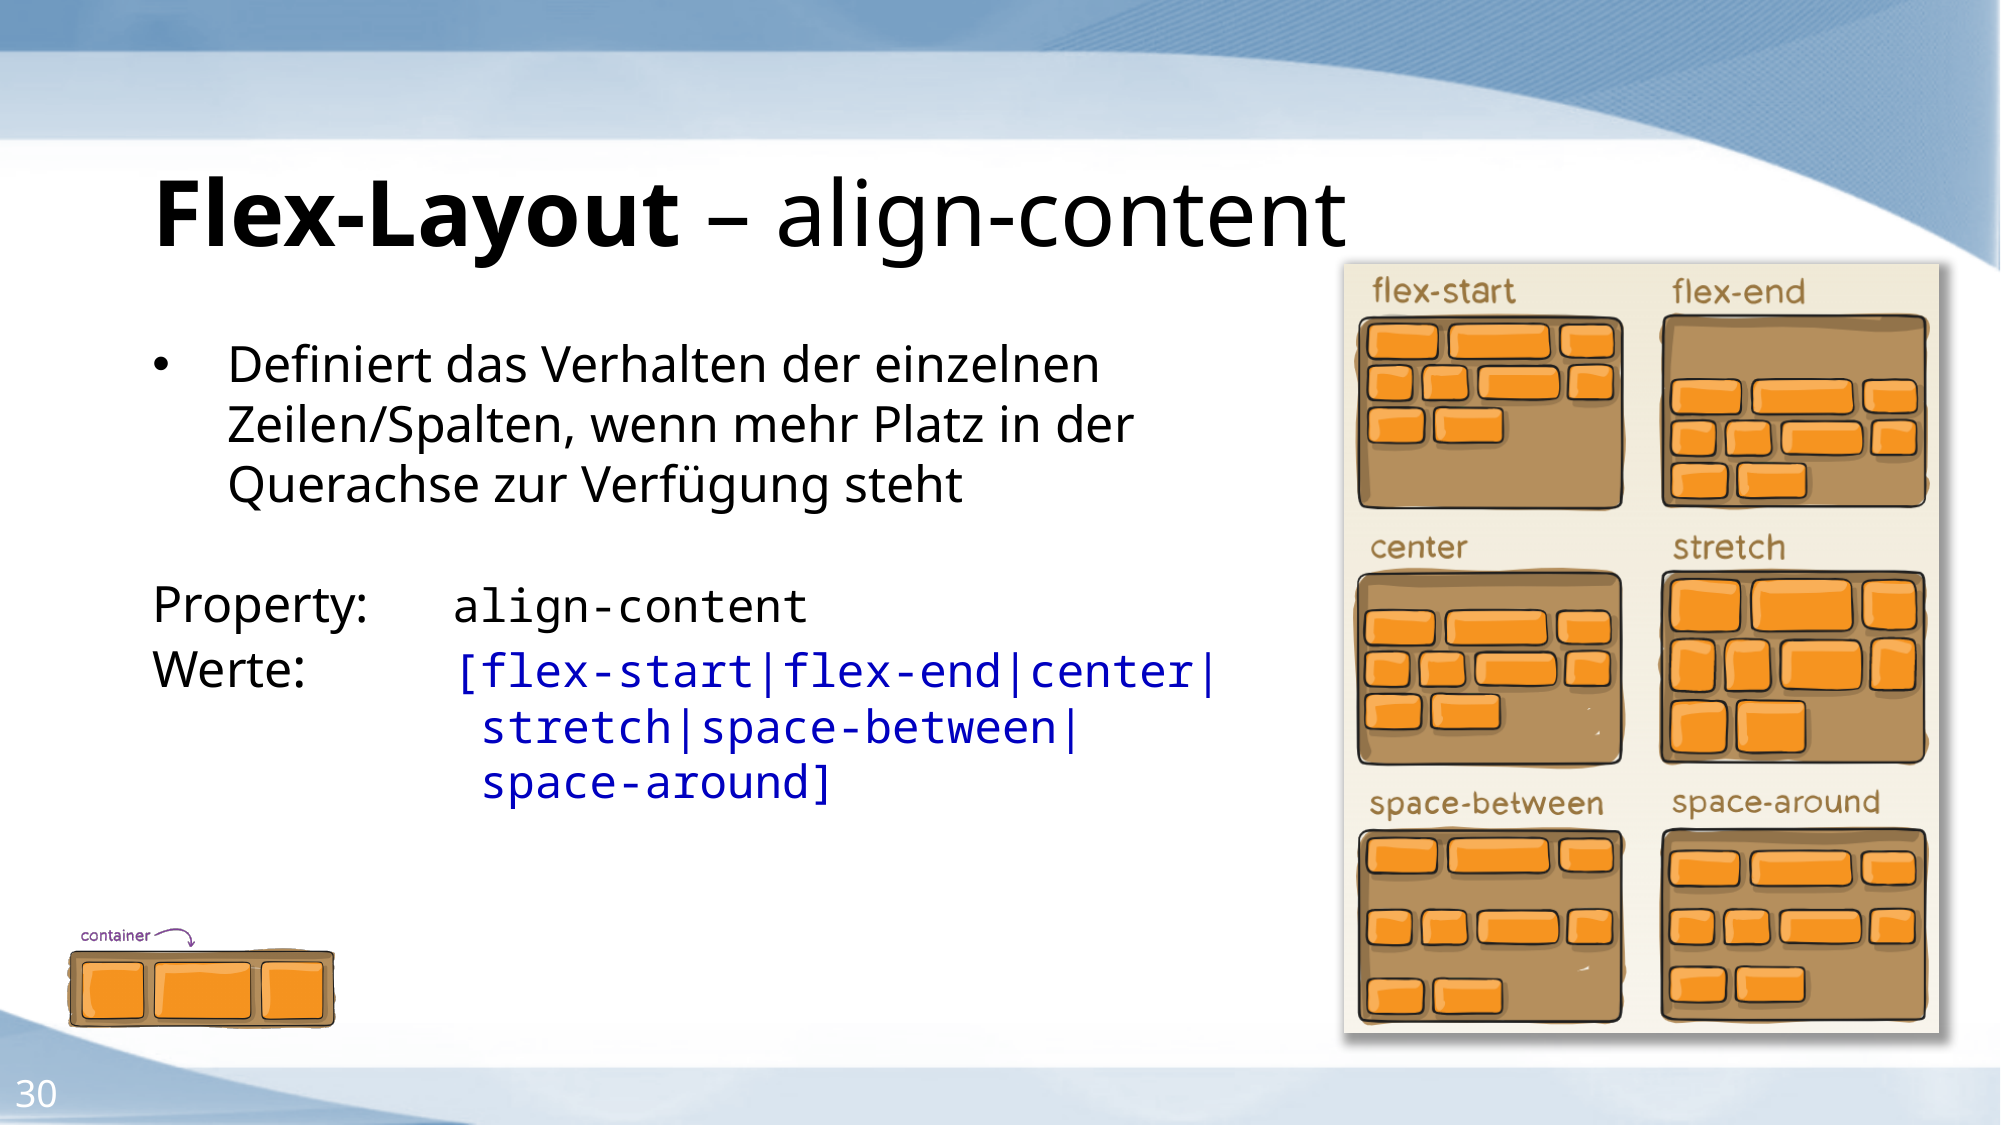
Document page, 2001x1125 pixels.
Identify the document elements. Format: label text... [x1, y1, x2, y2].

slide_number 30 [0, 1065, 450, 1125]
picture [1344, 264, 1939, 1033]
picture [61, 922, 340, 1033]
text_box Definiert das Verhalten der einzelnen Zeilen/Spalten, wenn mehr Platz in der Querachse zur Verfügung steht Property: align-content Werte: [flex-start|flex-end|center| stretch|space-between| space-around] [137, 325, 1330, 816]
title Flex-Layout – align-content [137, 108, 1863, 326]
